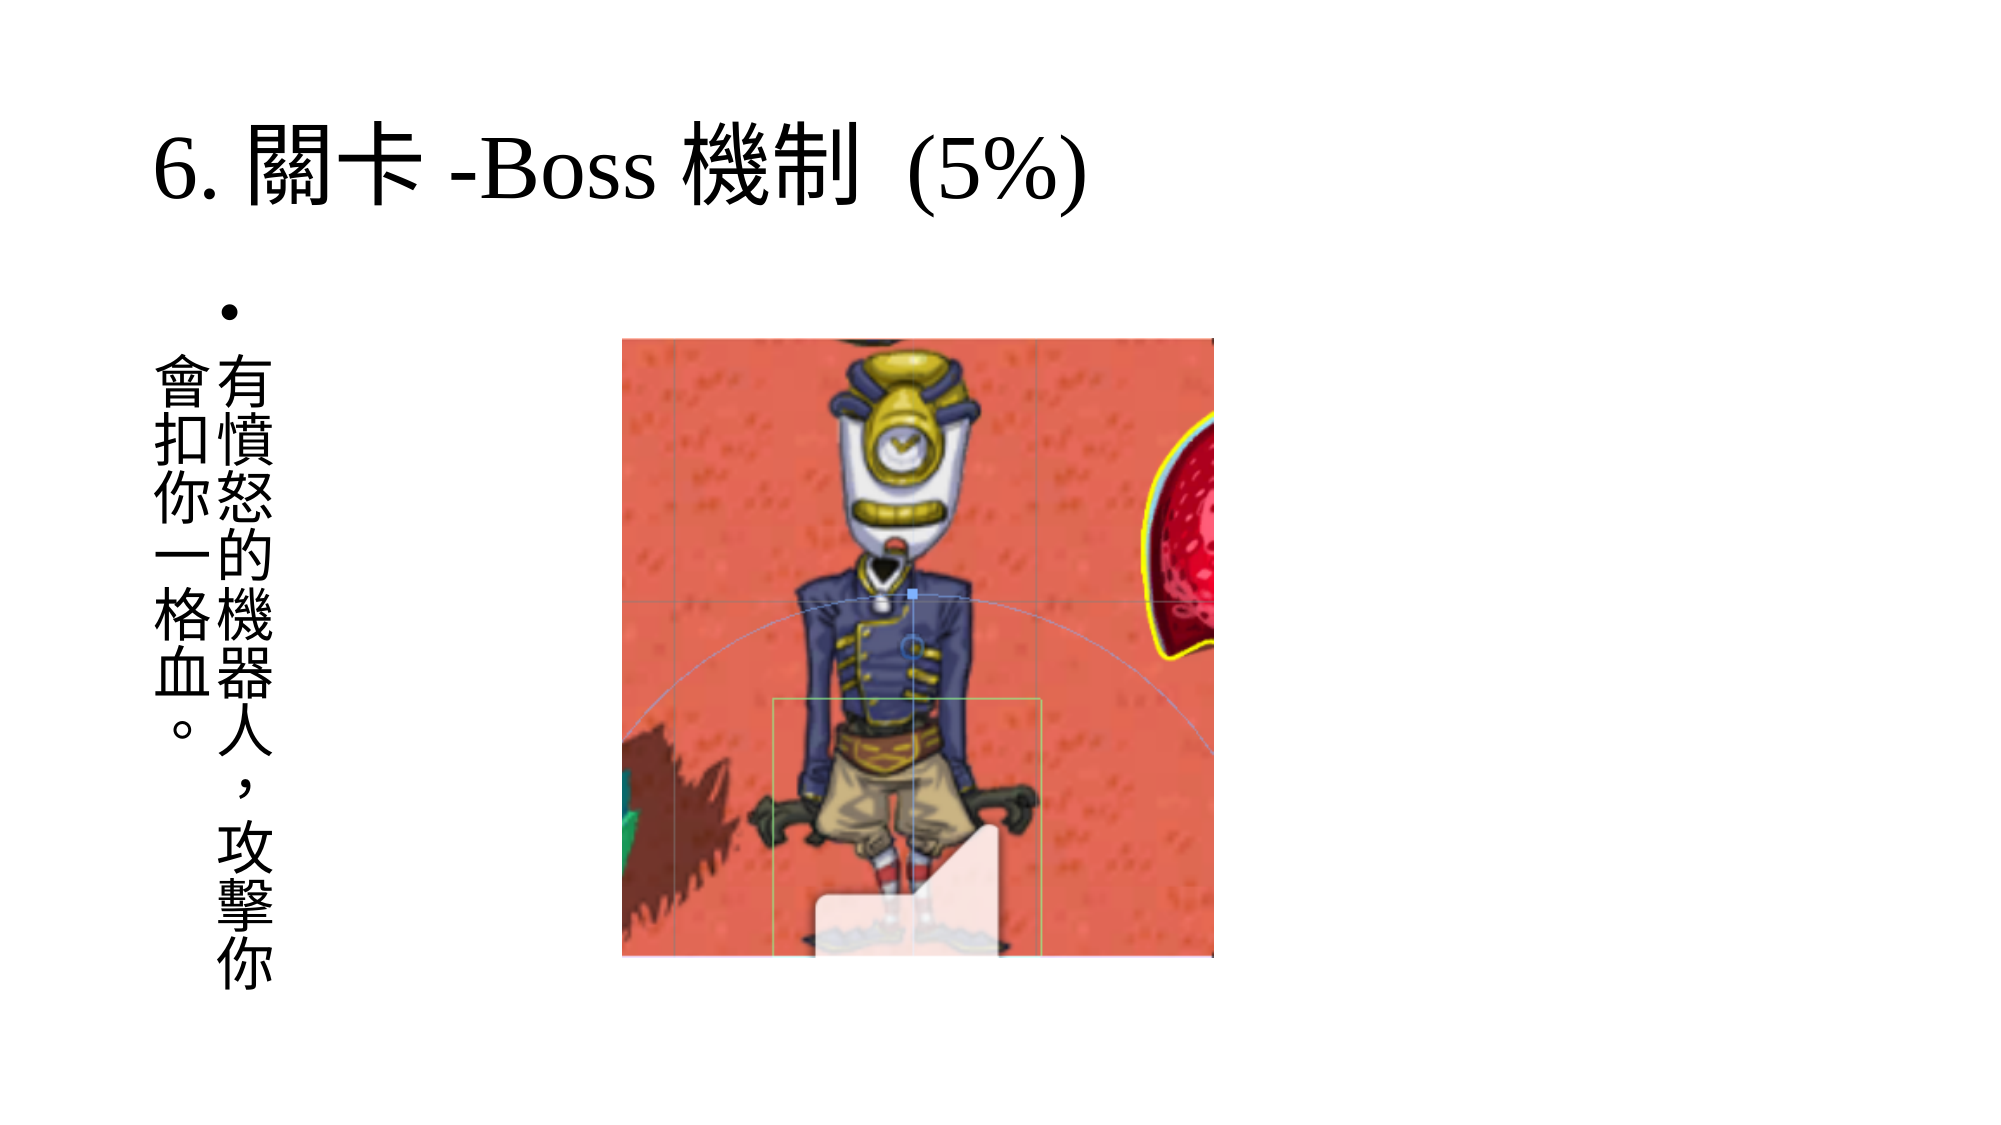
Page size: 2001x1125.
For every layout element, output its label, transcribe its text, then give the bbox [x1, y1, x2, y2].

list 有憤怒的機器人，攻擊你會扣你一格血。 [137, 299, 1863, 1014]
picture [622, 338, 1214, 958]
title 6.關卡-Boss機制 (5%) [137, 59, 1863, 278]
